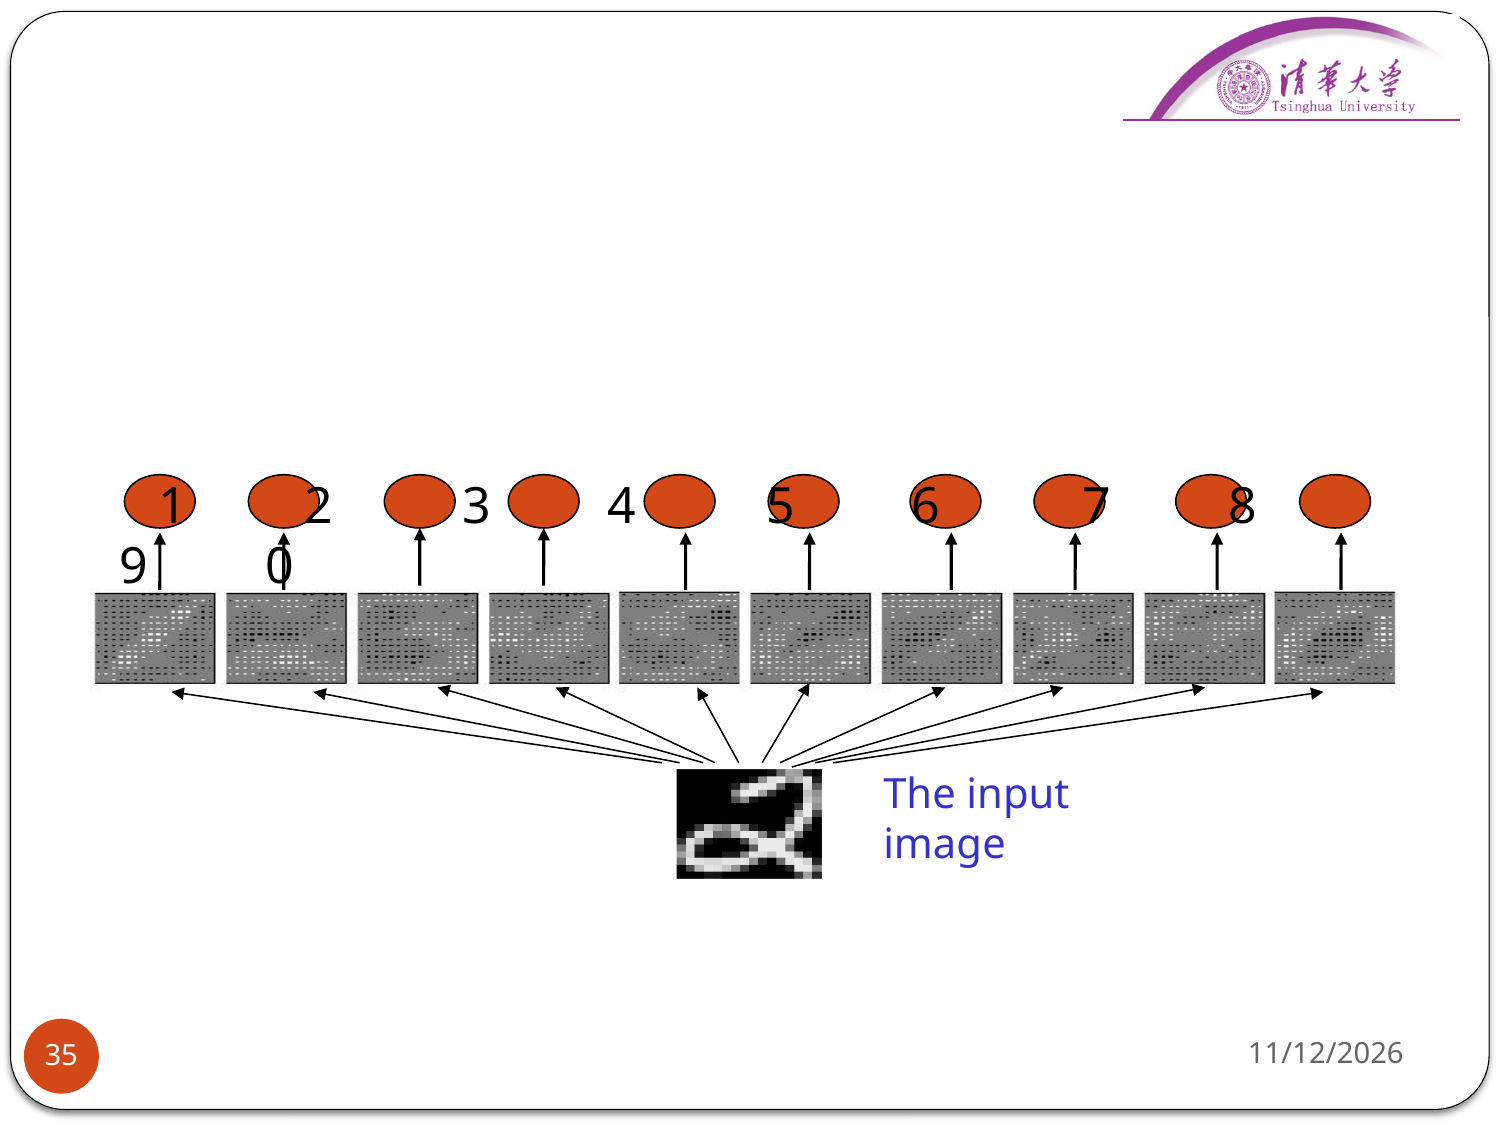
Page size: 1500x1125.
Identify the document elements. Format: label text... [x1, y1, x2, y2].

picture [626, 759, 863, 893]
picture [1123, 14, 1460, 121]
picture [89, 541, 1400, 736]
text_box The input image [868, 759, 1105, 875]
slide_number 35 [23, 1018, 99, 1094]
text_box 1 2 3 4 5 6 7 8 9 0 [105, 466, 1405, 547]
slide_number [1012, 1015, 1419, 1094]
